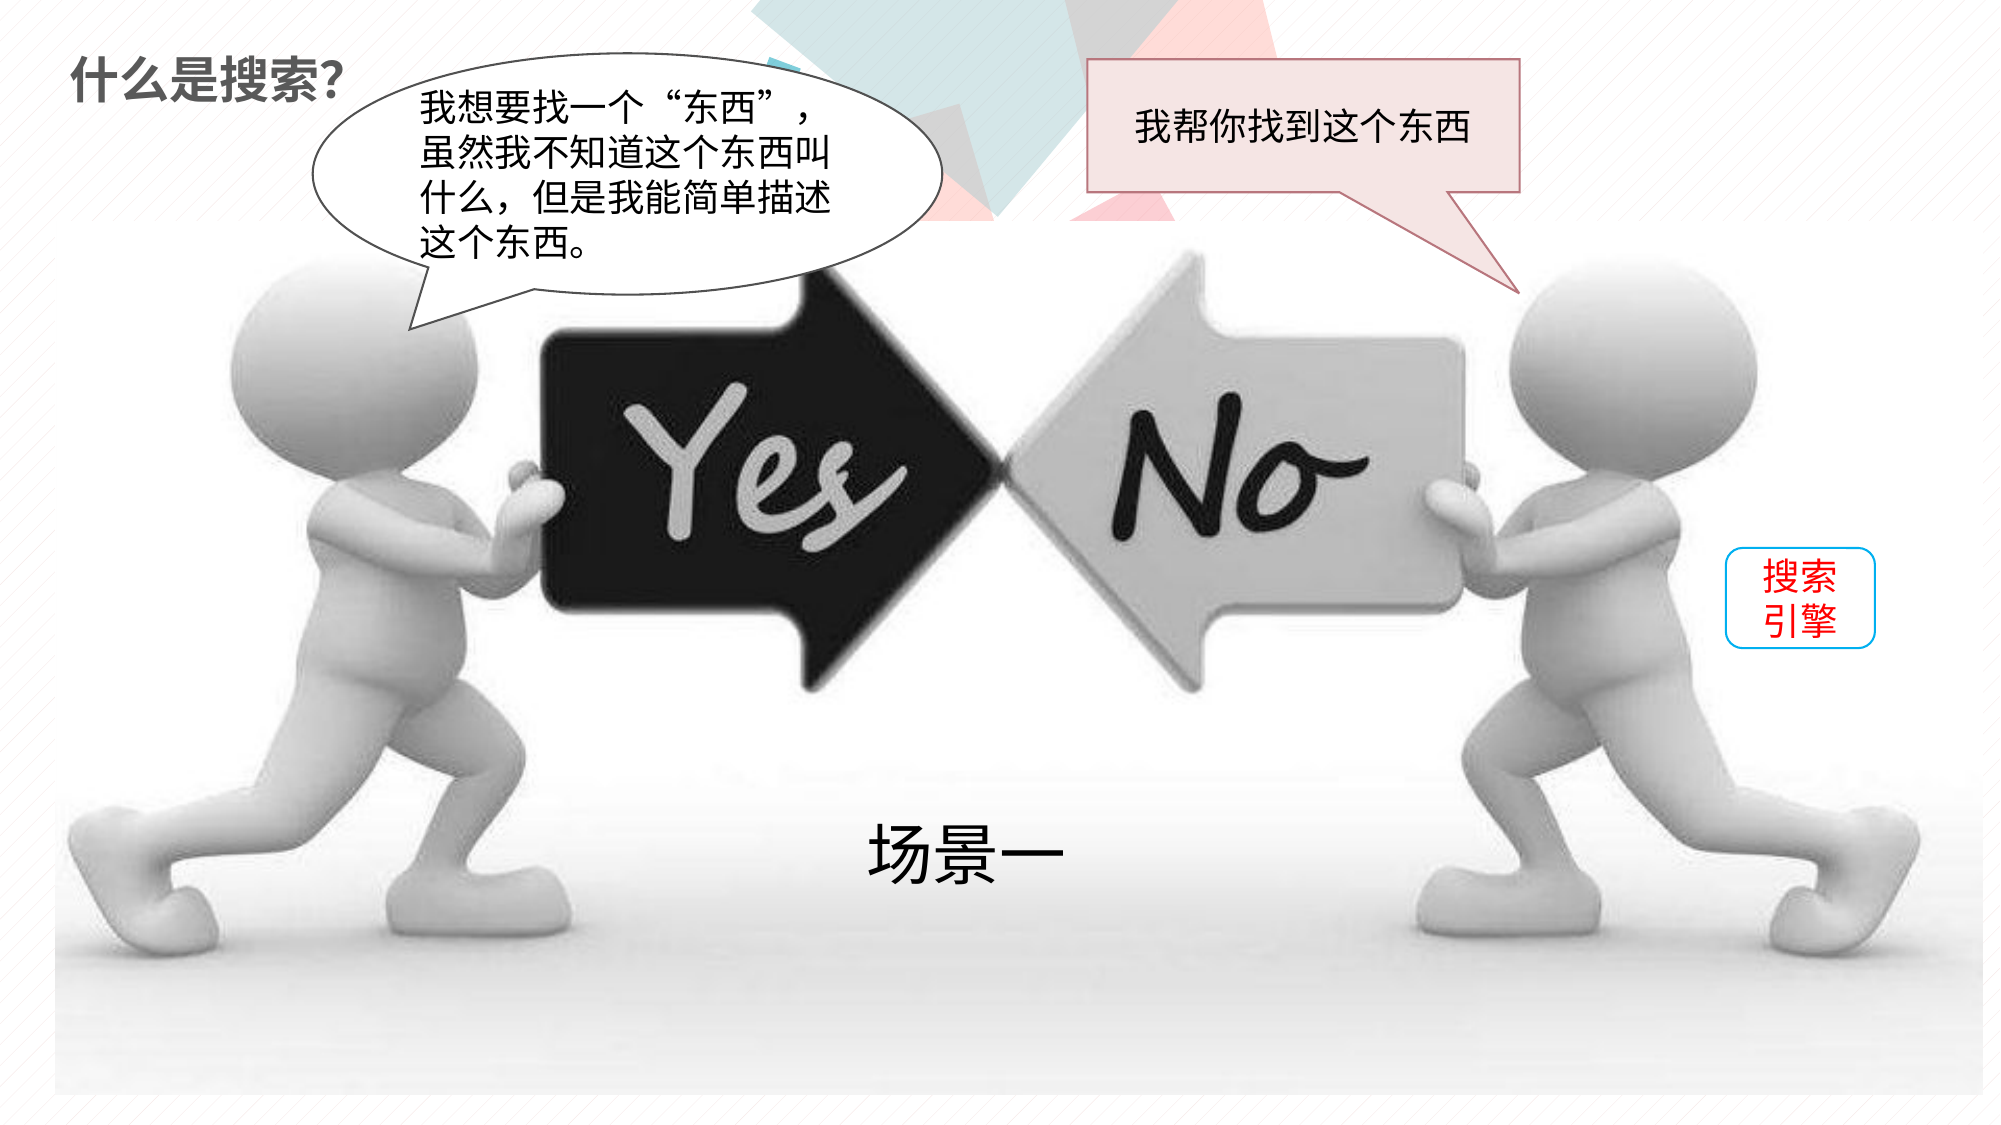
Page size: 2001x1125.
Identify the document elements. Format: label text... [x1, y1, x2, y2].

text_box 我想要找一个“东西”，虽然我不知道这个东西叫什么，但是我能简单描述这个东西。 [311, 52, 944, 221]
text_box 我帮你找到这个东西 [1086, 58, 1521, 221]
list 什么是搜索？ [54, 38, 975, 127]
picture [55, 221, 1983, 1095]
